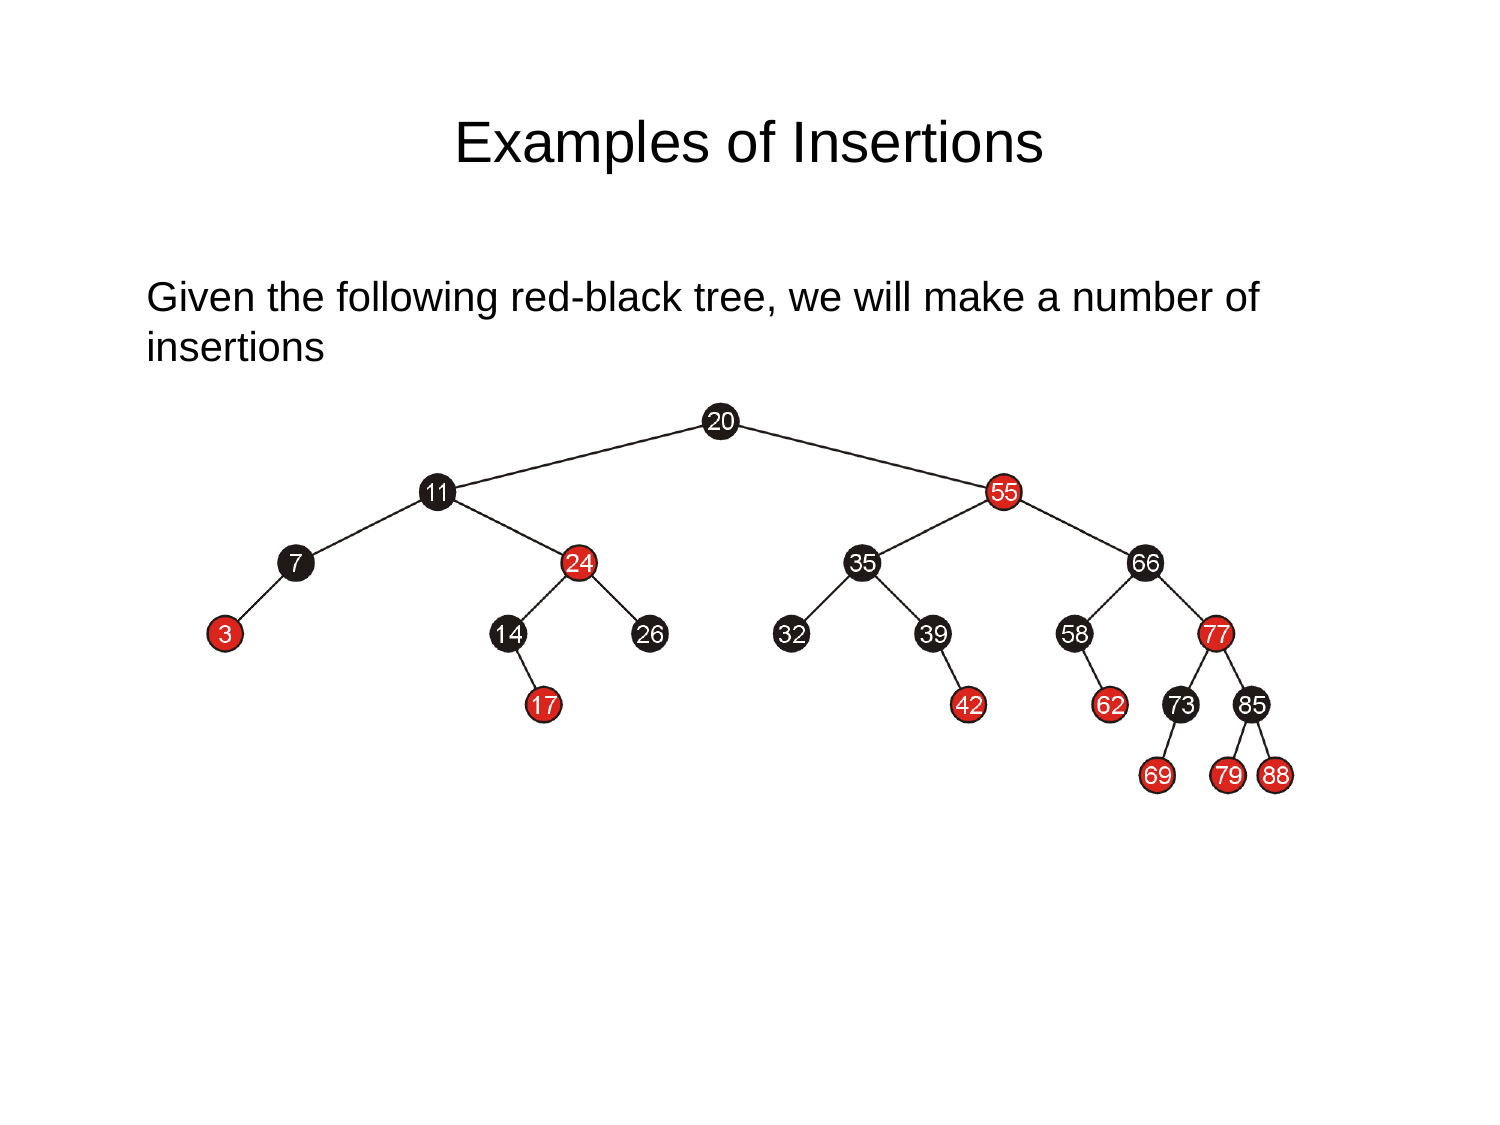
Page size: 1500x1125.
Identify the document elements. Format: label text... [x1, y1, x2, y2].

picture [200, 396, 1300, 799]
title Examples of Insertions [74, 44, 1426, 233]
list Given the following red-black tree, we will make a number of insertions [74, 262, 1426, 1006]
